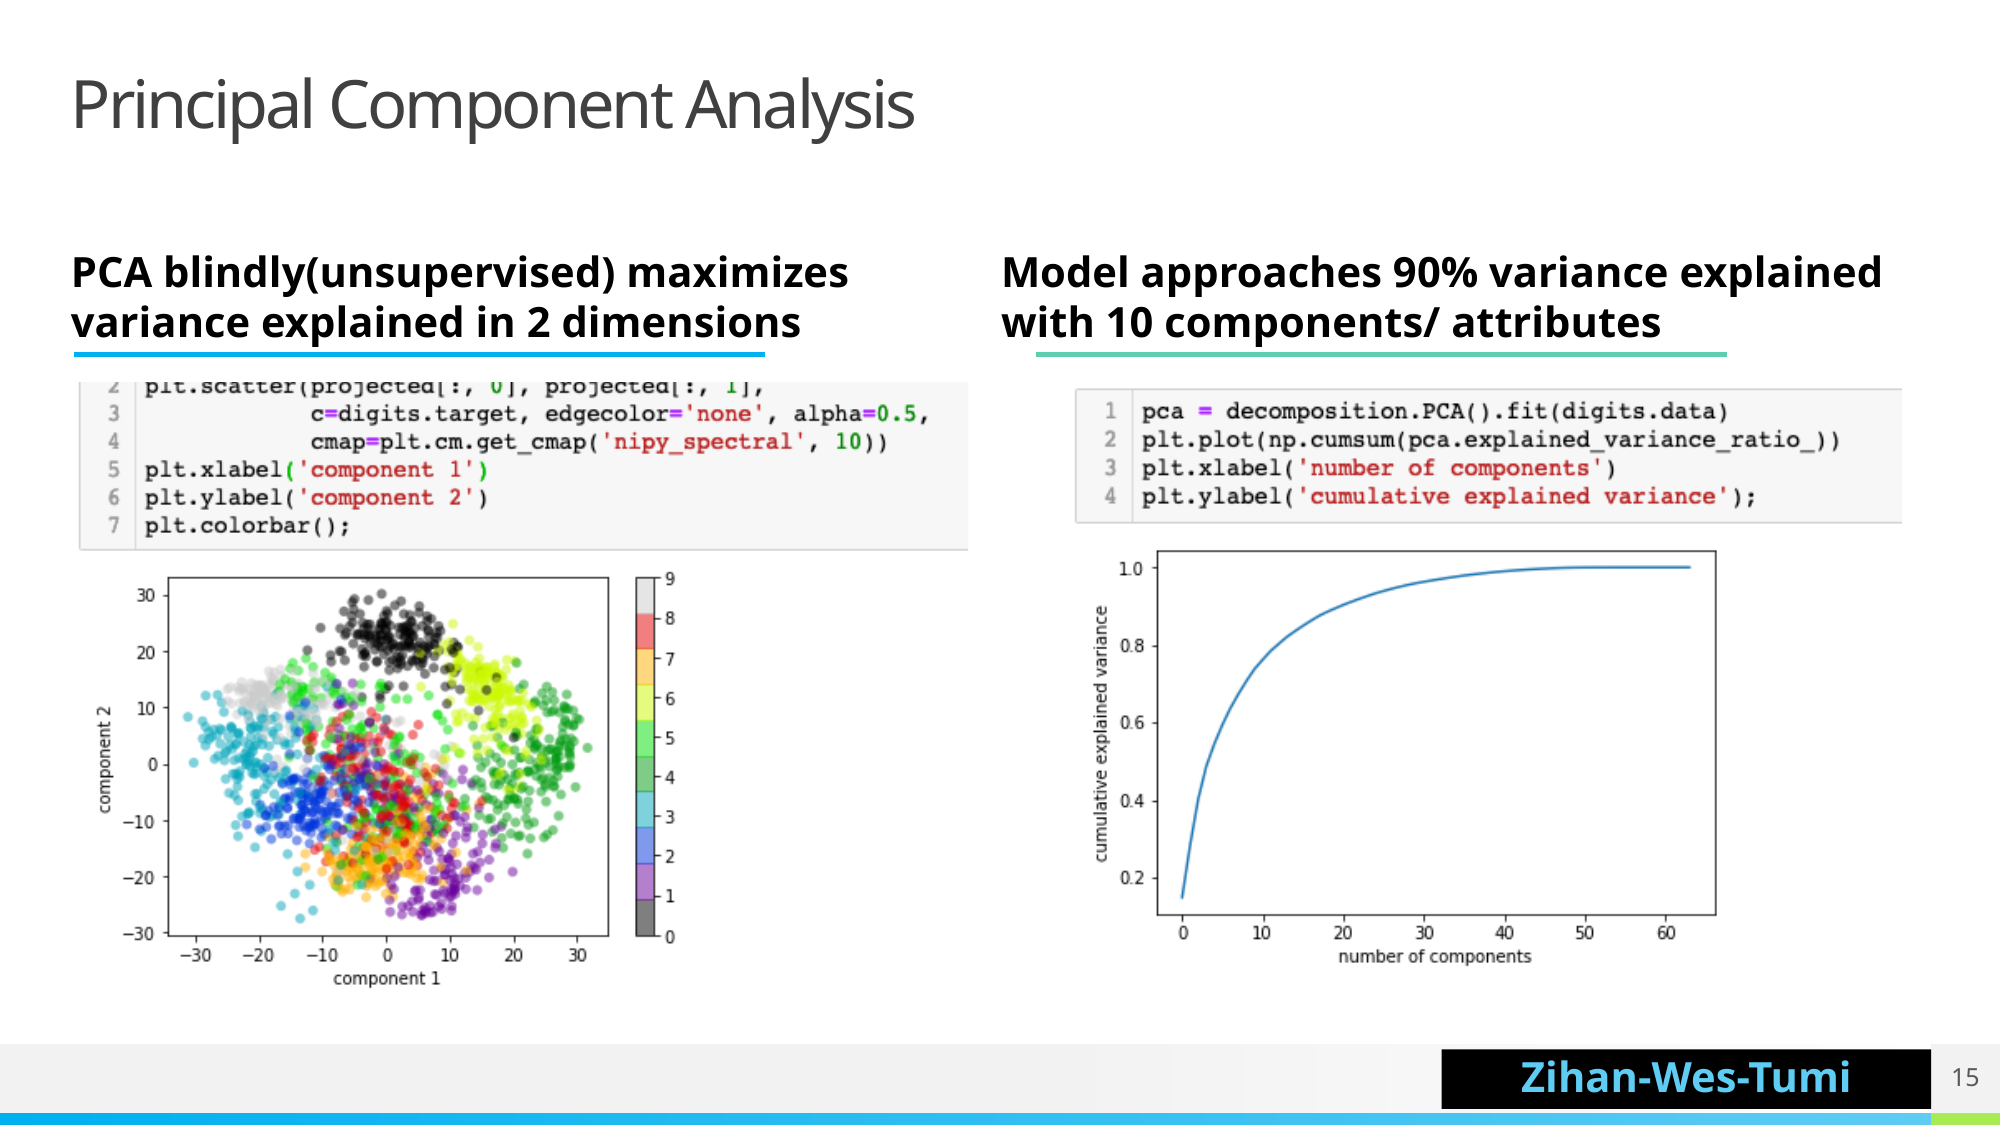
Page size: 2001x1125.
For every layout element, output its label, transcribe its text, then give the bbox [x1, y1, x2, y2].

slide_number 15 [1931, 1044, 2000, 1114]
text_box Zihan-Wes-Tumi [1441, 1049, 1932, 1109]
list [1062, 362, 1902, 998]
list Model approaches 90% variance explained with 10 components/ attributes [1001, 200, 1966, 346]
title Principal Component Analysis [70, 70, 1932, 142]
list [71, 382, 969, 998]
list PCA blindly(unsupervised) maximizes variance explained in 2 dimensions [70, 200, 969, 346]
